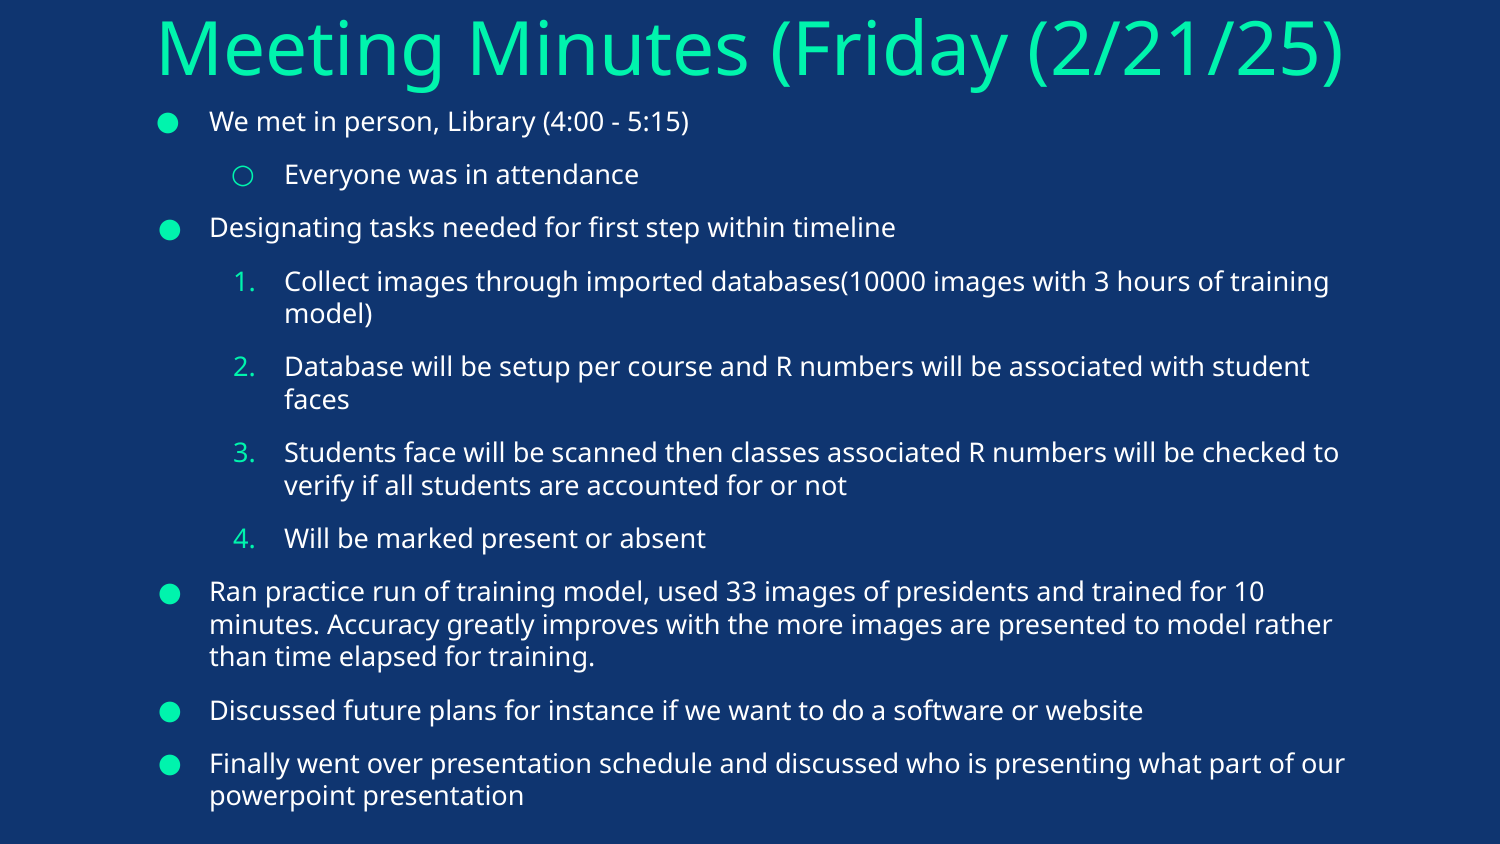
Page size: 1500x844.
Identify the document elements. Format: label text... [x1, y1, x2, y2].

title Meeting Minutes (Friday (2/21/25) [118, 0, 1382, 81]
list We met in person, Library (4:00 - 5:15) Everyone was in attendance Designating tasks needed for first step within timeline Collect images through imported databases(10000 images with 3 hours of training model) Database will be setup per course and R numbers will be associated with student faces Students face will be scanned then classes associated R numbers will be checked to verify if all students are accounted for or not Will be marked present or absent Ran practice run of training model, used 33 images of presidents and trained for 10 minutes. Accuracy greatly improves with the more images are presented to model rather than time elapsed for training. Discussed future plans for instance if we want to do a software or website Finally went over presentation schedule and discussed who is presenting what part of our powerpoint presentation [134, 103, 1366, 814]
